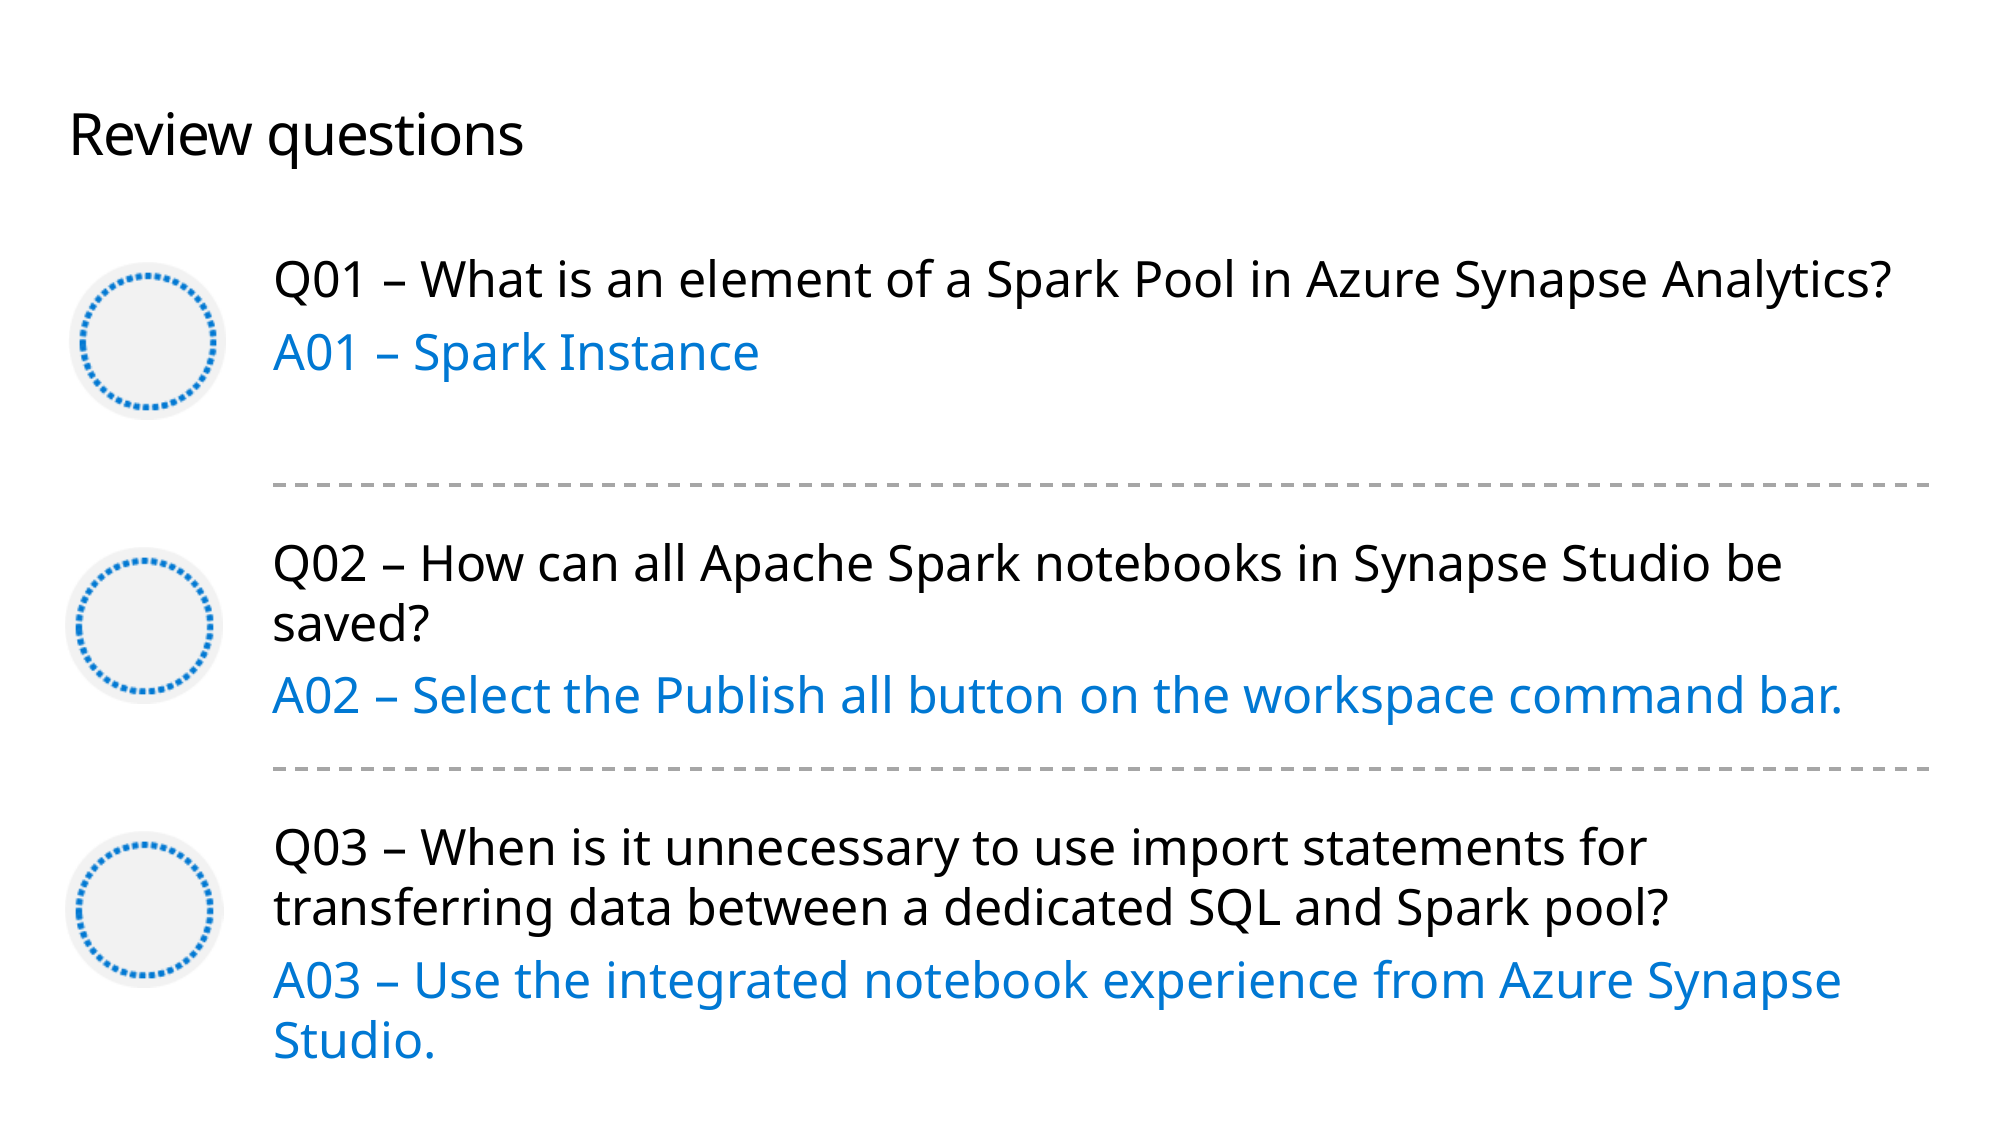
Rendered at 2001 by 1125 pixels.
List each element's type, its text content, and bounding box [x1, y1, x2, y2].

text_box Q01 – What is an element of a Spark Pool in Azure Synapse Analytics? A01 – Spark Instance [273, 247, 1929, 381]
text_box Q03 – When is it unnecessary to use import statements for transferring data between a dedicated SQL and Spark pool? A03 – Use the integrated notebook experience from Azure Synapse Studio. [273, 815, 1929, 1068]
picture [65, 547, 223, 704]
picture [65, 831, 224, 988]
picture [68, 262, 226, 420]
title Review questions [68, 101, 1930, 168]
text_box Q02 – How can all Apache Spark notebooks in Synapse Studio be saved? A02 – Select the Publish all button on the workspace command bar. [272, 531, 1888, 724]
